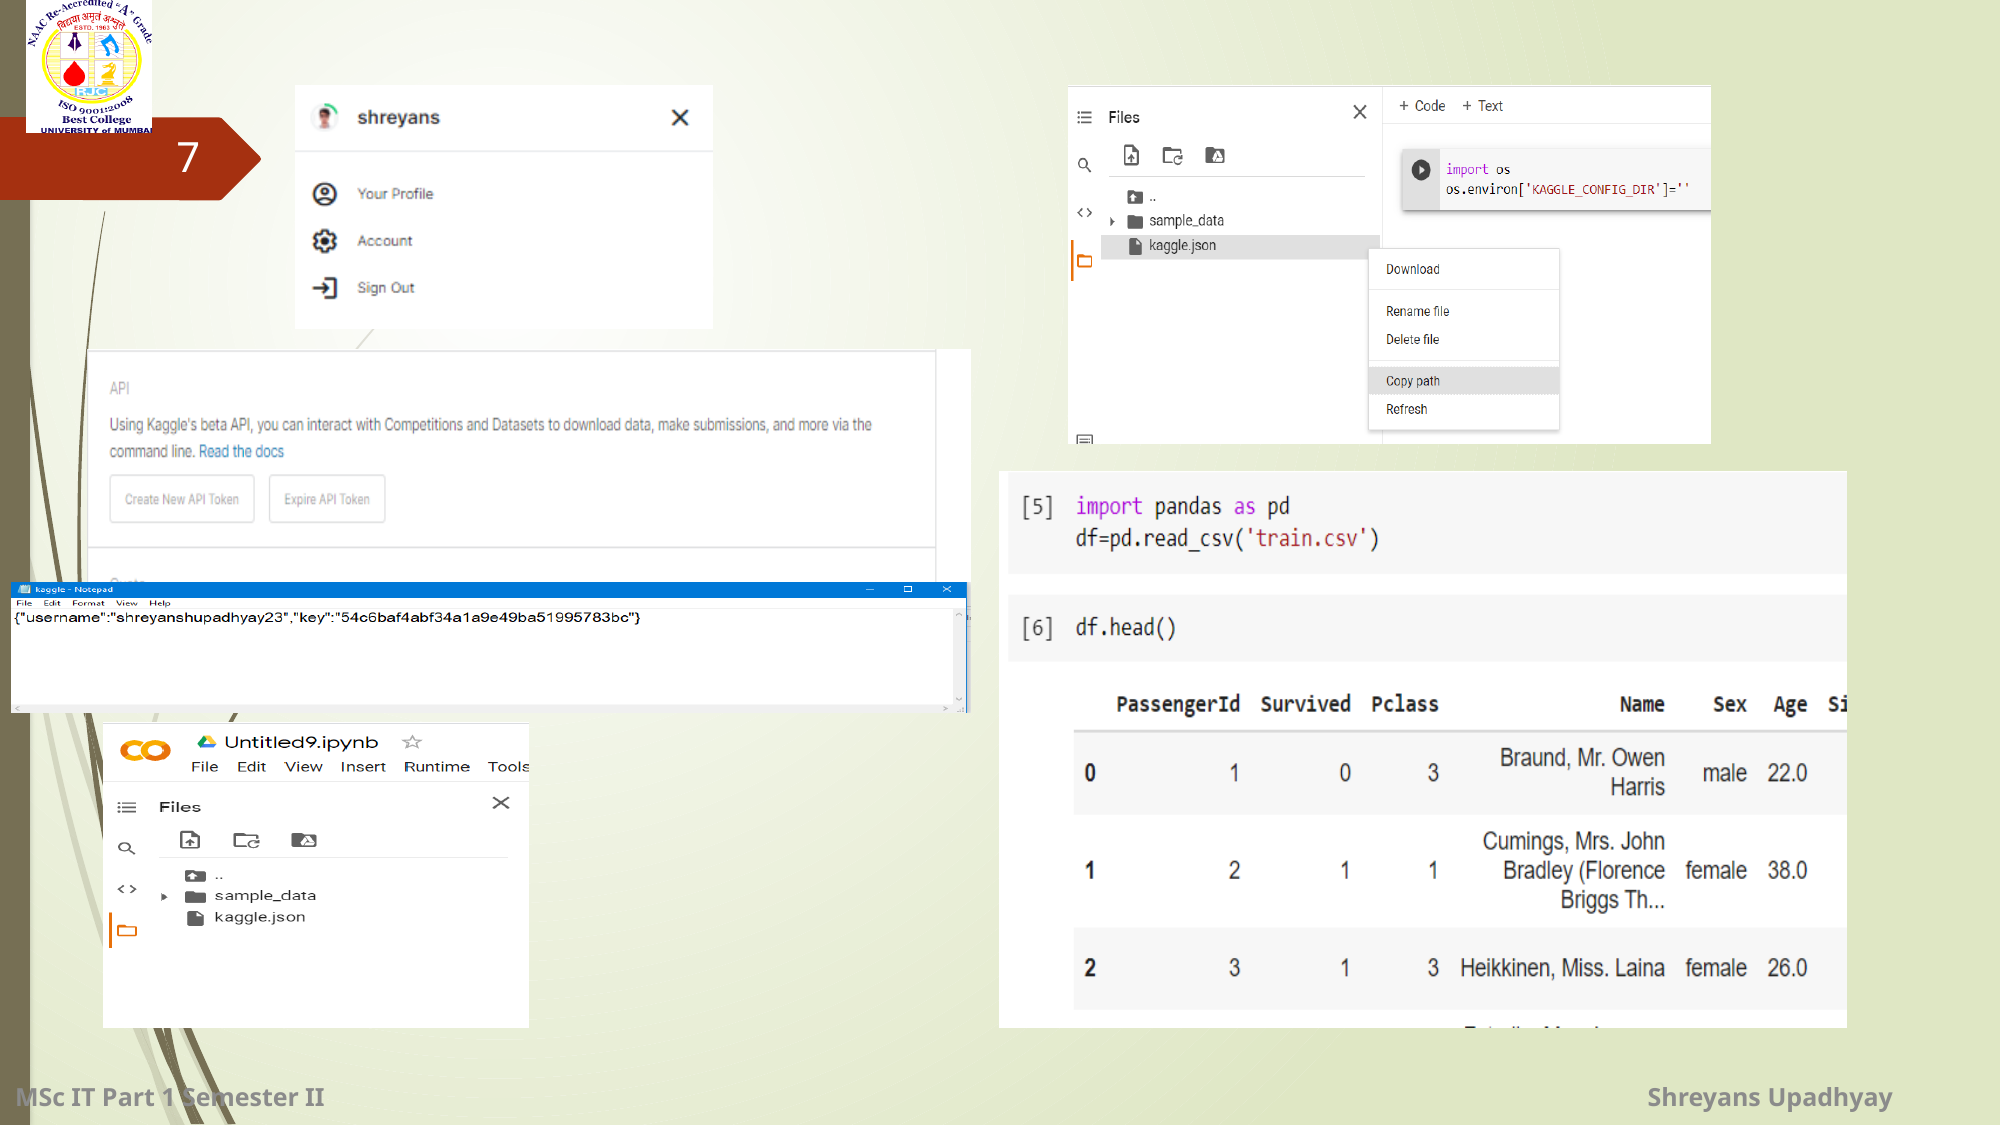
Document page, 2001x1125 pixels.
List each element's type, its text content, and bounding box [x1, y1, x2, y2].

slide_number 7 [87, 129, 216, 190]
picture [11, 349, 971, 713]
footer MSc IT Part 1 Semester II Shreyans Upadhyay [0, 1068, 2000, 1125]
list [295, 84, 713, 330]
picture [1068, 85, 1712, 444]
picture [999, 471, 1847, 1029]
picture [103, 722, 529, 1029]
picture [25, 0, 152, 133]
